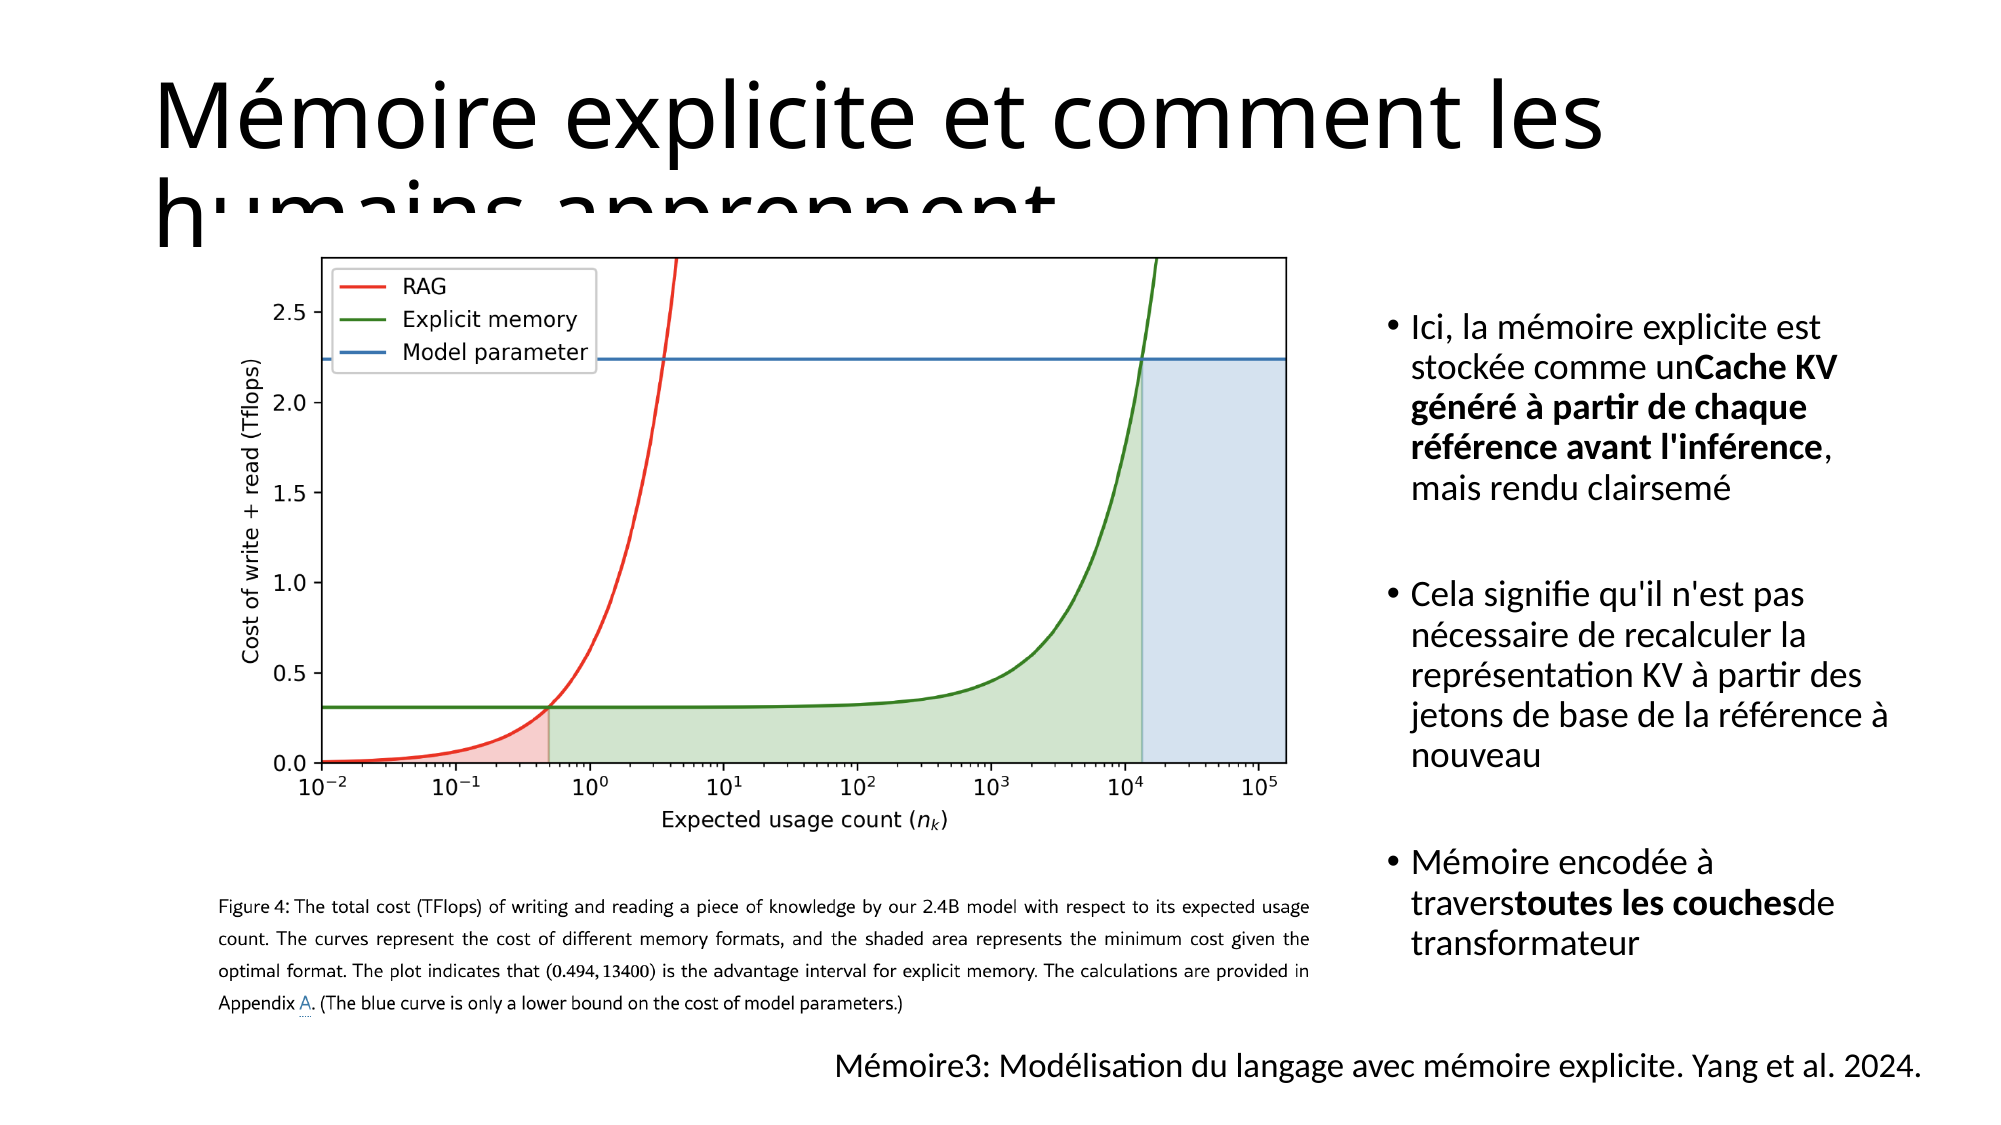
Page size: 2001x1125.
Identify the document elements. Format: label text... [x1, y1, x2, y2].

text_box Mémoire3: Modélisation du langage avec mémoire explicite. Yang et al. 2024. [819, 1035, 1947, 1096]
list Ici, la mémoire explicite est stockée comme unCache KV généré à partir de chaque référence avant l'inférence, mais rendu clairsemé Cela signifie qu'il n'est pas nécessaire de recalculer la représentation KV à partir des jetons de base de la référence à nouveau Mémoire encodée à traverstoutes les couchesde transformateur [1371, 299, 1914, 980]
title Mémoire explicite et comment les humains apprennent [137, 59, 1863, 278]
picture [210, 213, 1338, 1036]
